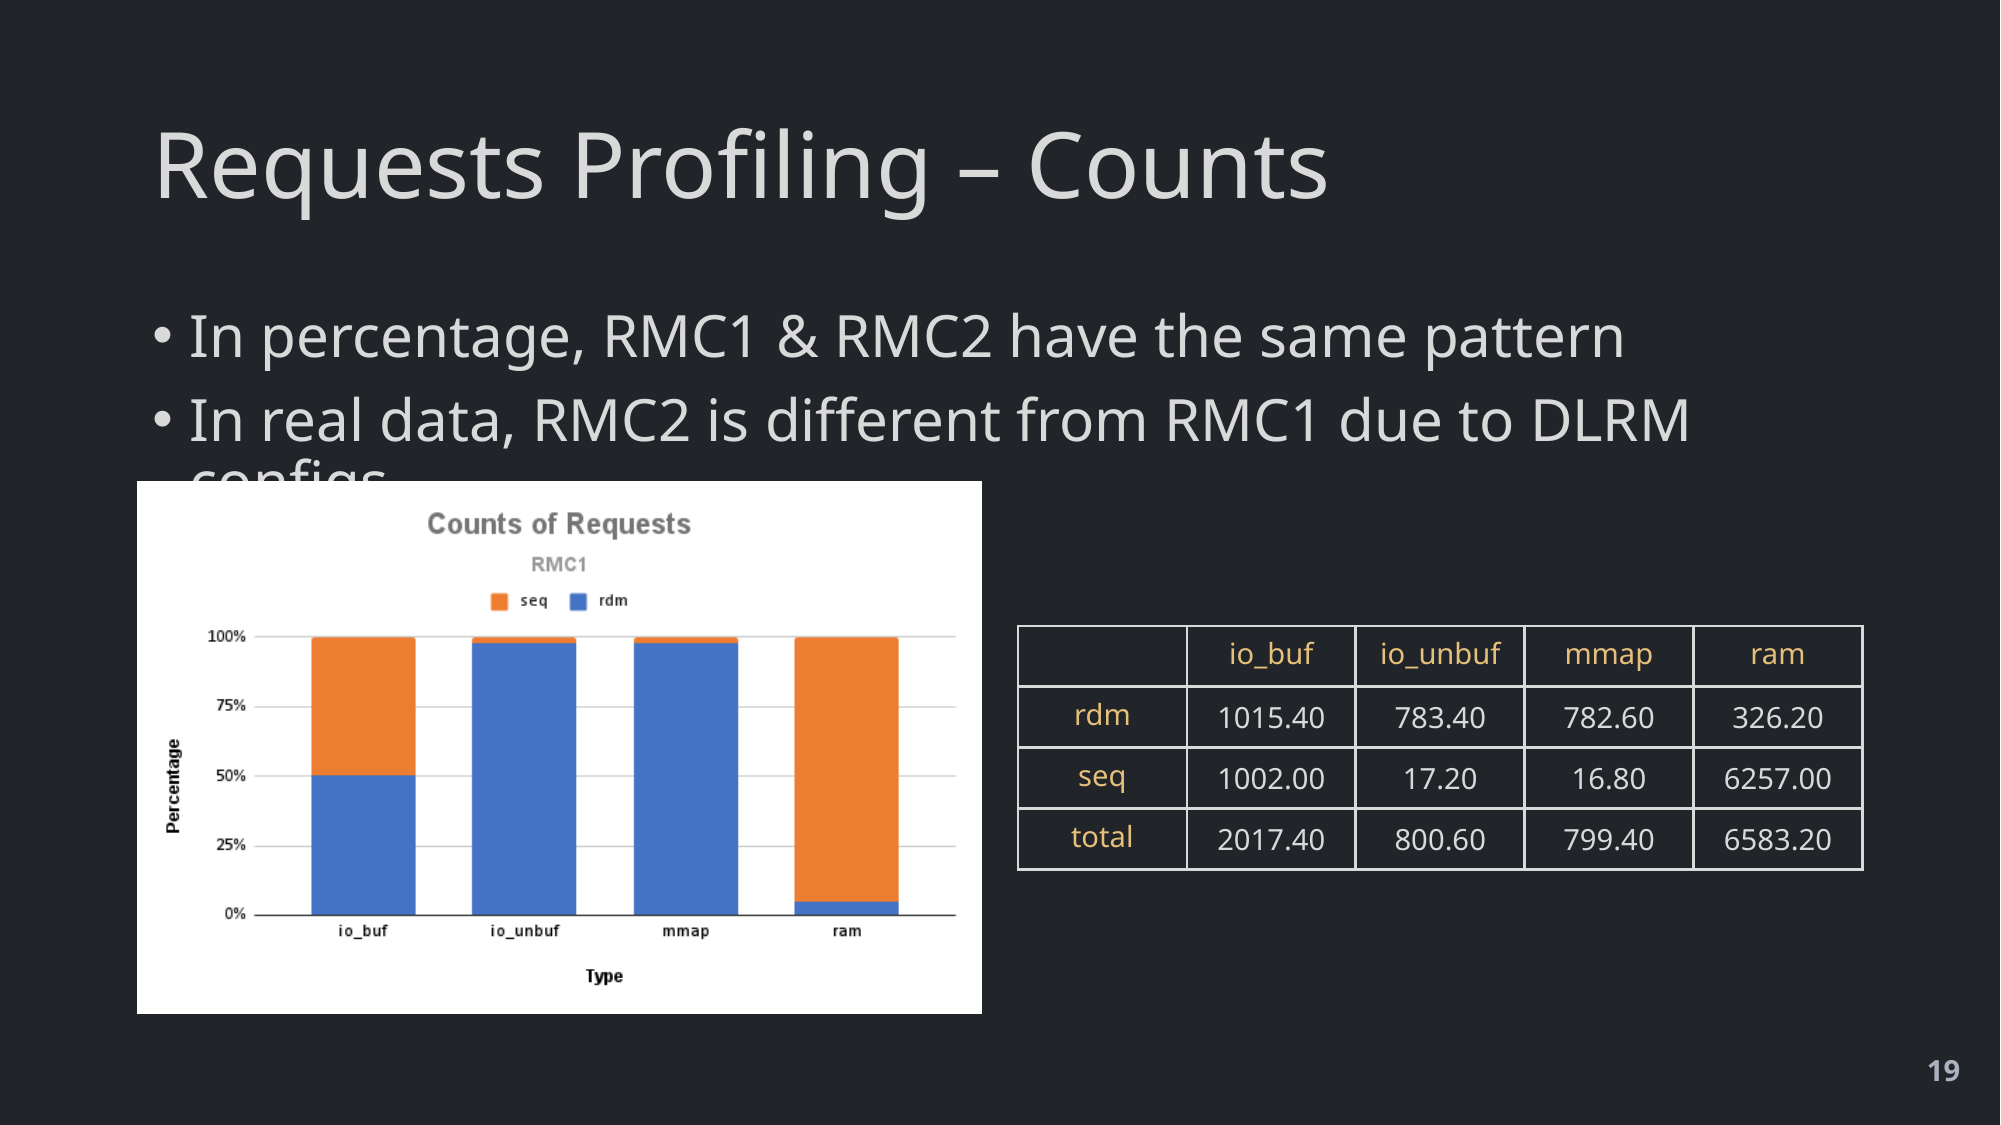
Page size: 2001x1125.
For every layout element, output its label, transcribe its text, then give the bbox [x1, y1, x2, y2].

table_cell 6583.20 [1695, 810, 1861, 868]
slide_number 19 [1412, 1042, 1976, 1103]
table_cell 17.20 [1357, 749, 1523, 807]
table_cell 800.60 [1357, 810, 1523, 868]
table_header io_unbuf [1357, 627, 1523, 685]
table_header io_buf [1188, 627, 1354, 685]
table_cell 799.40 [1526, 810, 1692, 868]
table_cell 326.20 [1695, 688, 1861, 746]
table_cell total [1019, 810, 1186, 868]
table_cell 1015.40 [1188, 688, 1354, 746]
list In percentage, RMC1 & RMC2 have the same pattern In real data, RMC2 is different from RMC1 due to DLRM configs [137, 299, 1863, 1014]
table_cell seq [1019, 749, 1186, 807]
table_header ram [1695, 627, 1861, 685]
picture [137, 481, 982, 1014]
table_cell 1002.00 [1188, 749, 1354, 807]
table_cell 2017.40 [1188, 810, 1354, 868]
table_cell 6257.00 [1695, 749, 1861, 807]
title Requests Profiling – Counts [137, 59, 1863, 278]
table_cell 783.40 [1357, 688, 1523, 746]
table_cell rdm [1019, 688, 1186, 746]
table_cell 782.60 [1526, 688, 1692, 746]
table_header mmap [1526, 627, 1692, 685]
table_header [1019, 627, 1186, 685]
table_cell 16.80 [1526, 749, 1692, 807]
